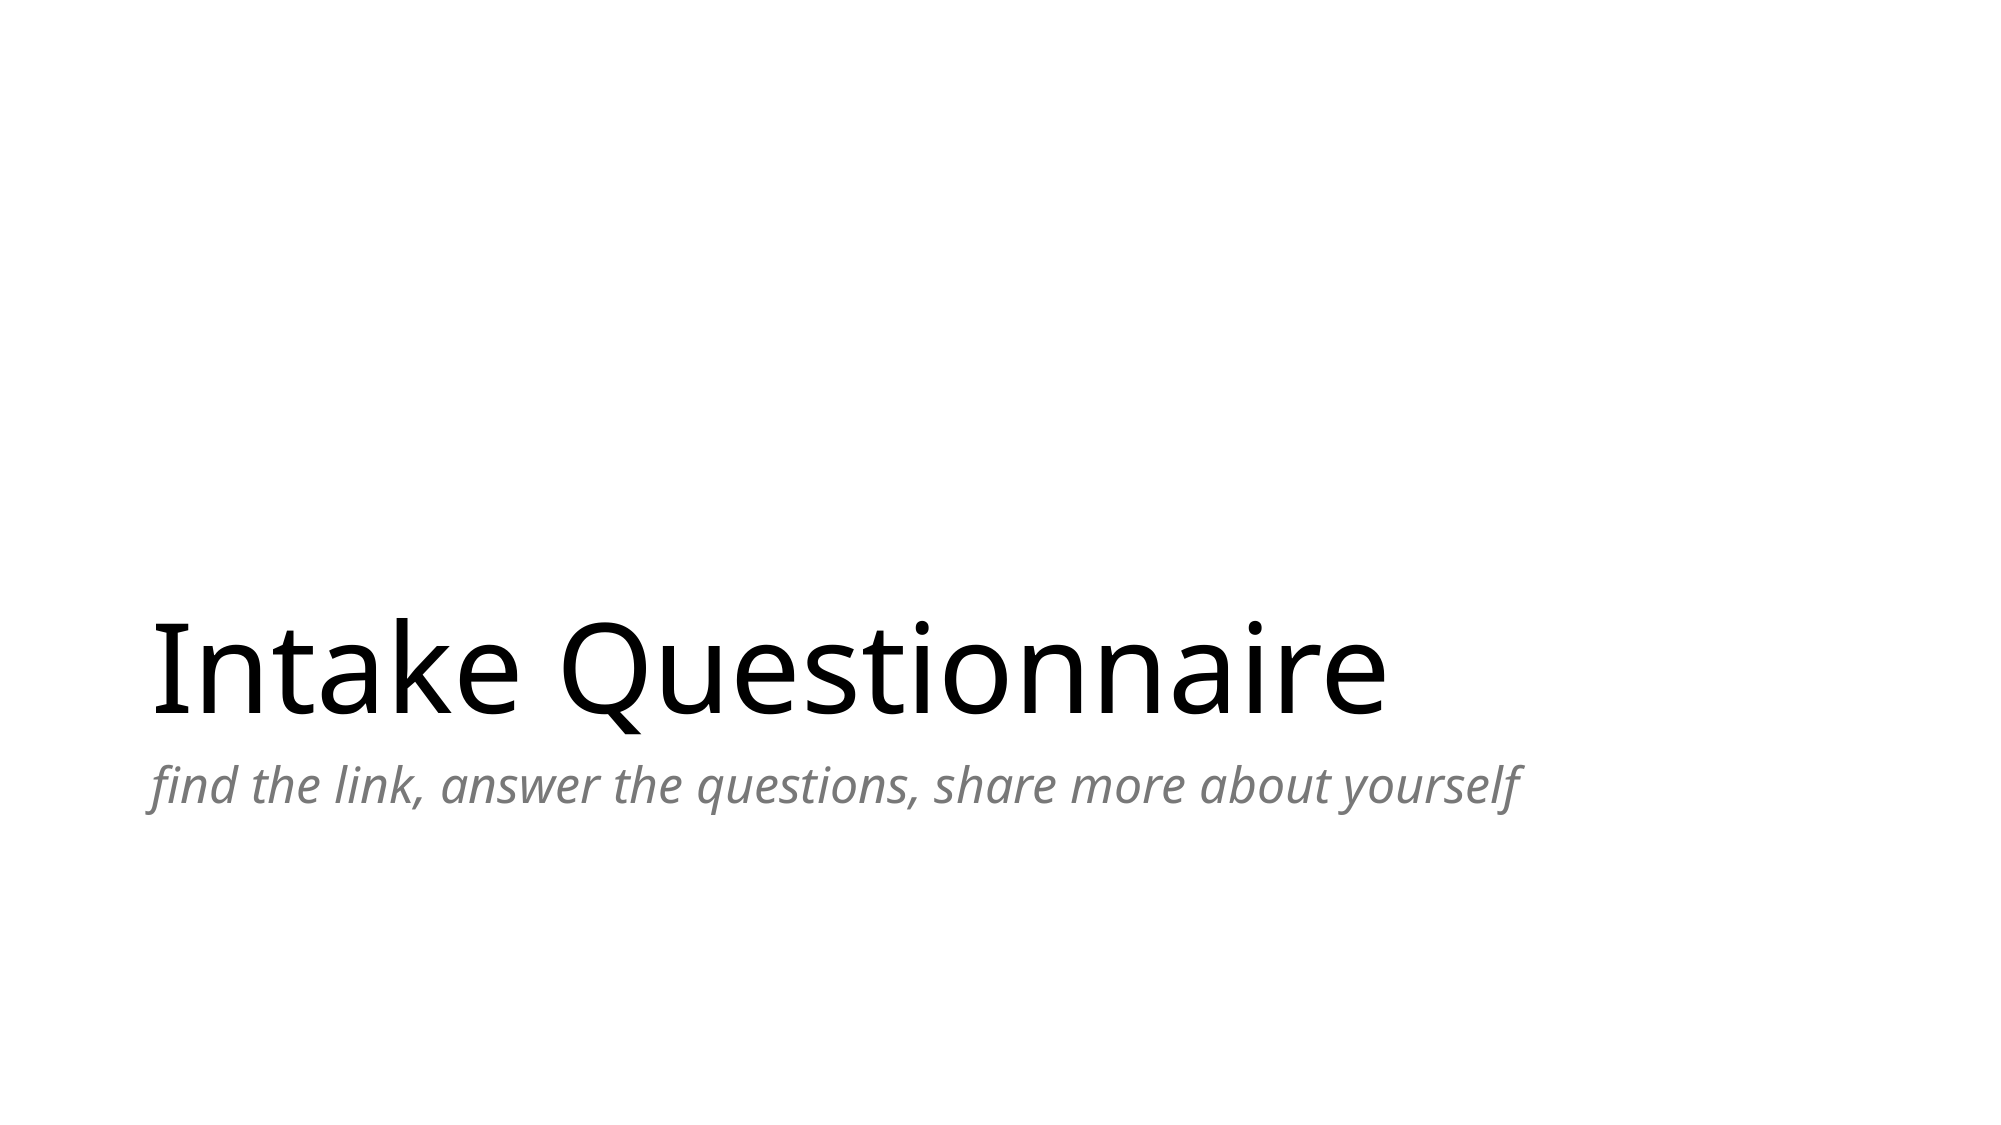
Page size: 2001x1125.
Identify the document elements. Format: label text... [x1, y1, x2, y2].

title Intake Questionnaire [136, 280, 1862, 749]
list find the link, answer the questions, share more about yourself [136, 752, 1862, 999]
